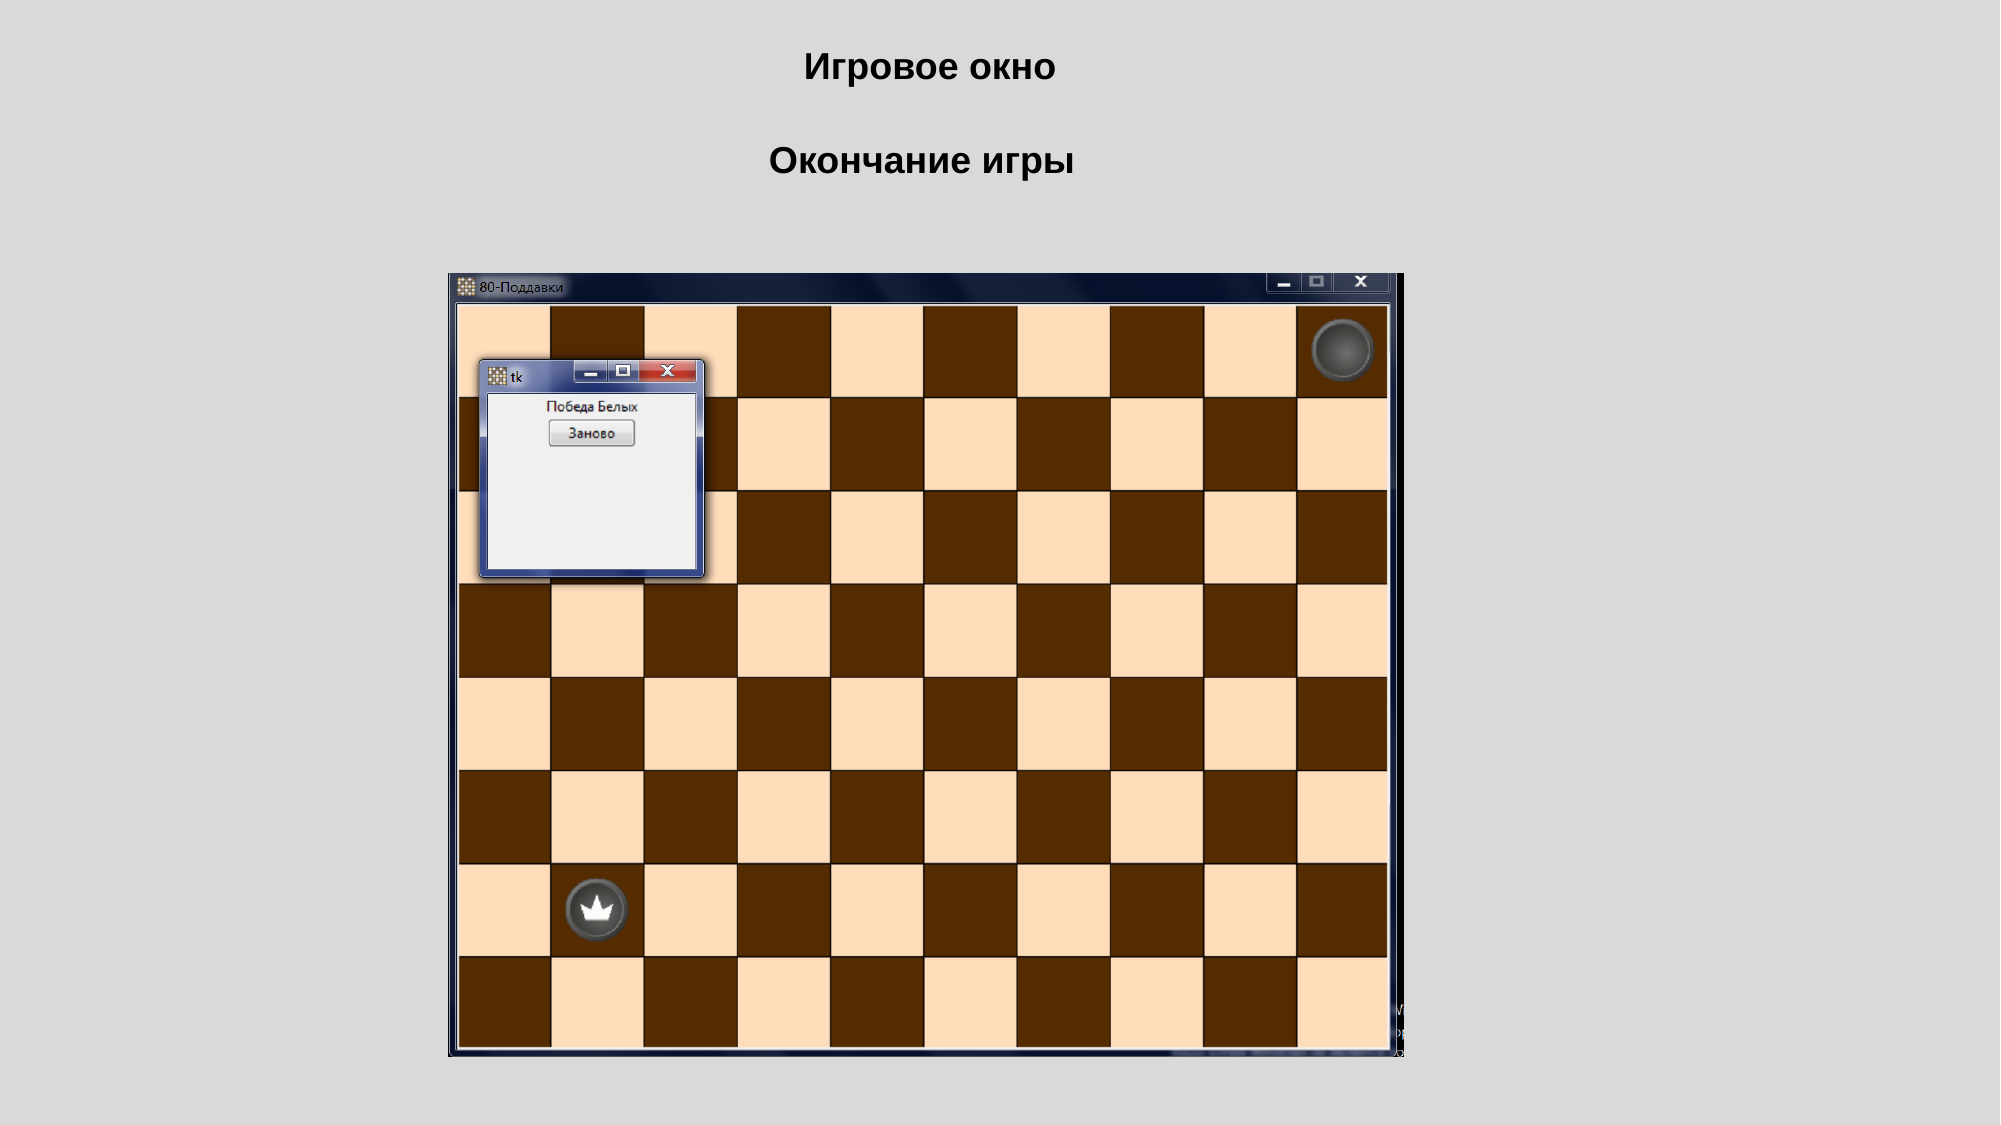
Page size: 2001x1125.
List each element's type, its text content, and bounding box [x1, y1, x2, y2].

text_box Игровое окно [788, 34, 1138, 95]
text_box [1134, 263, 1943, 324]
text_box Окончание игры [753, 128, 1138, 189]
picture [448, 273, 1404, 1057]
